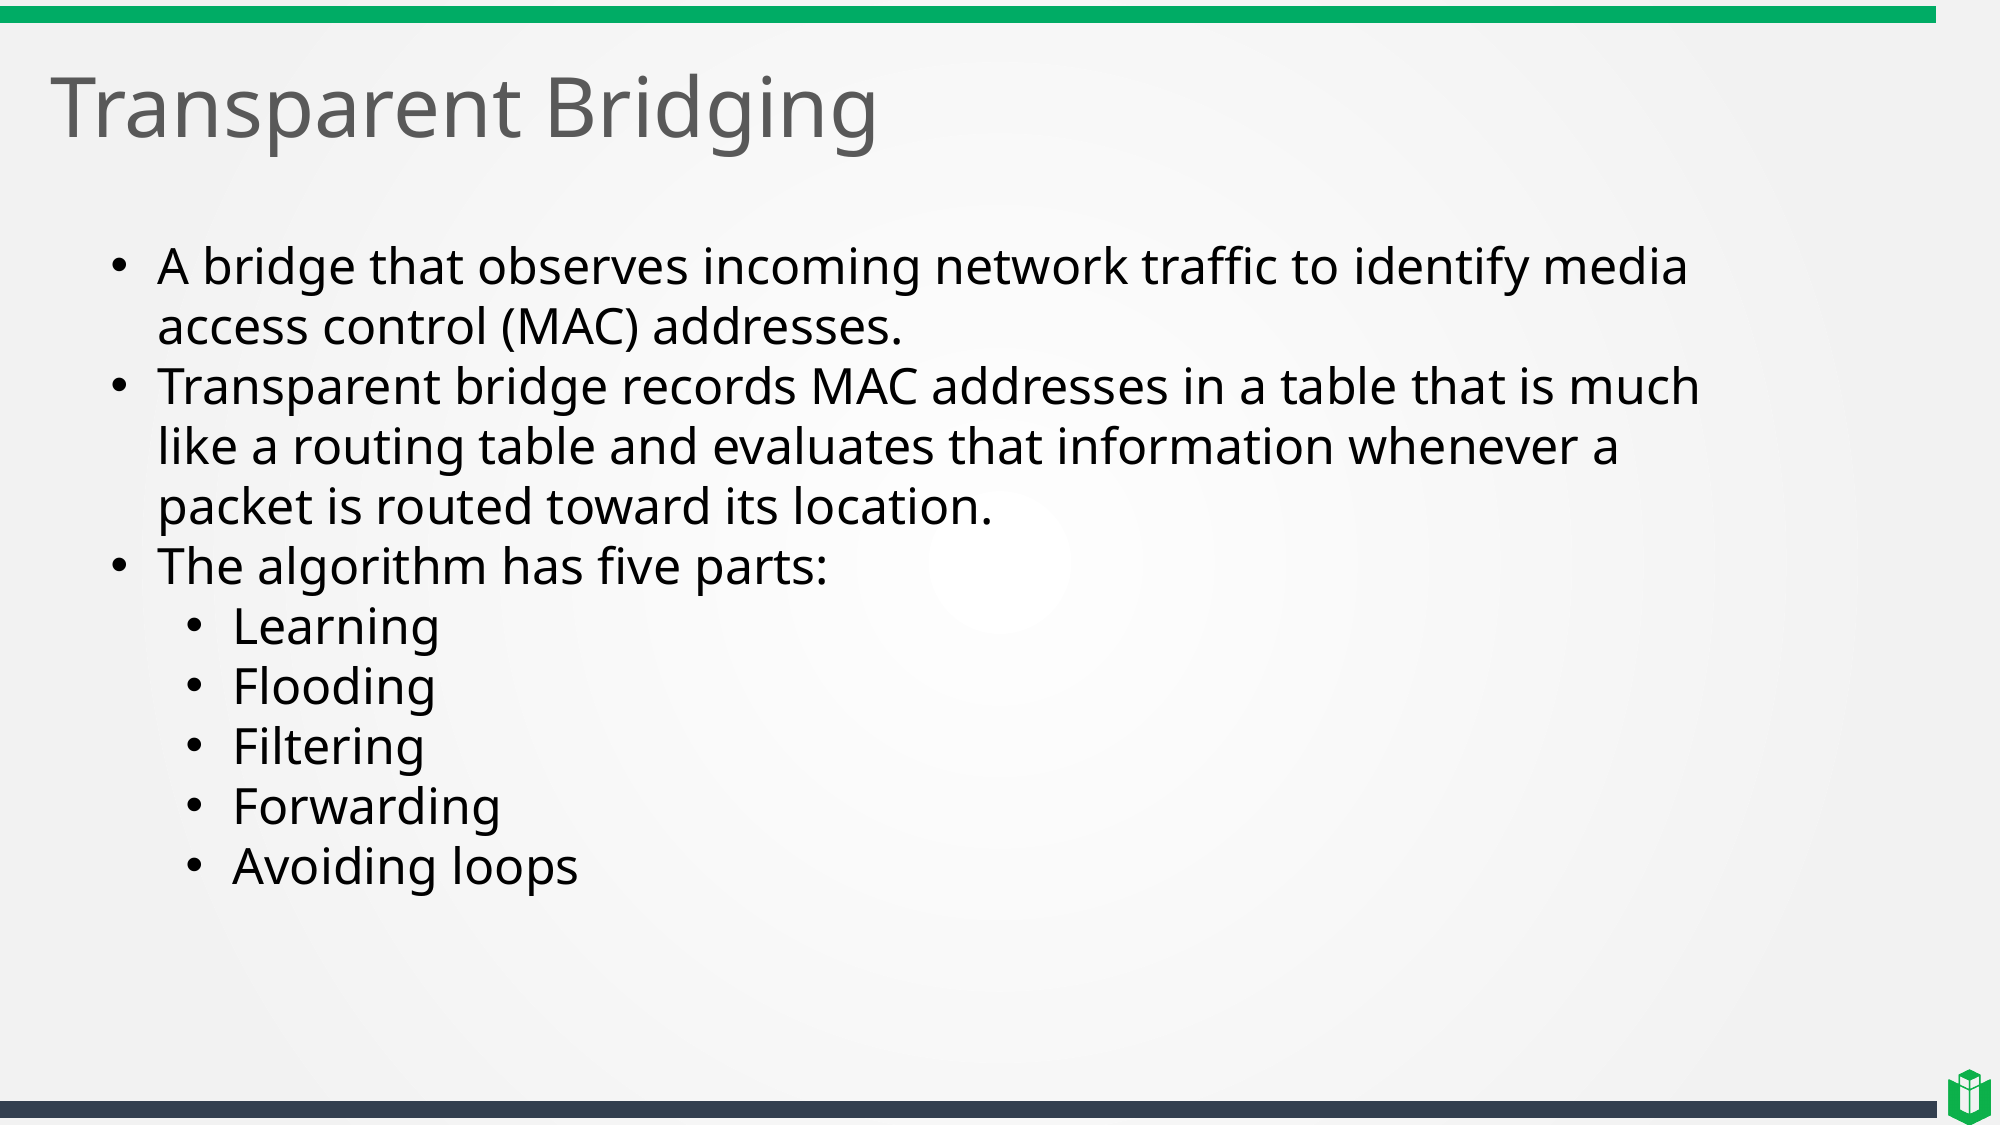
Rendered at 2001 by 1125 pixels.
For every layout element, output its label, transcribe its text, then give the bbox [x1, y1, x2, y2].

text_box A bridge that observes incoming network traffic to identify media access control (MAC) addresses. Transparent bridge records MAC addresses in a table that is much like a routing table and evaluates that information whenever a packet is routed toward its location. The algorithm has five parts: Learning Flooding Filtering Forwarding Avoiding loops [95, 227, 1774, 902]
picture [1945, 1068, 1992, 1125]
title Transparent Bridging [35, 50, 1791, 172]
